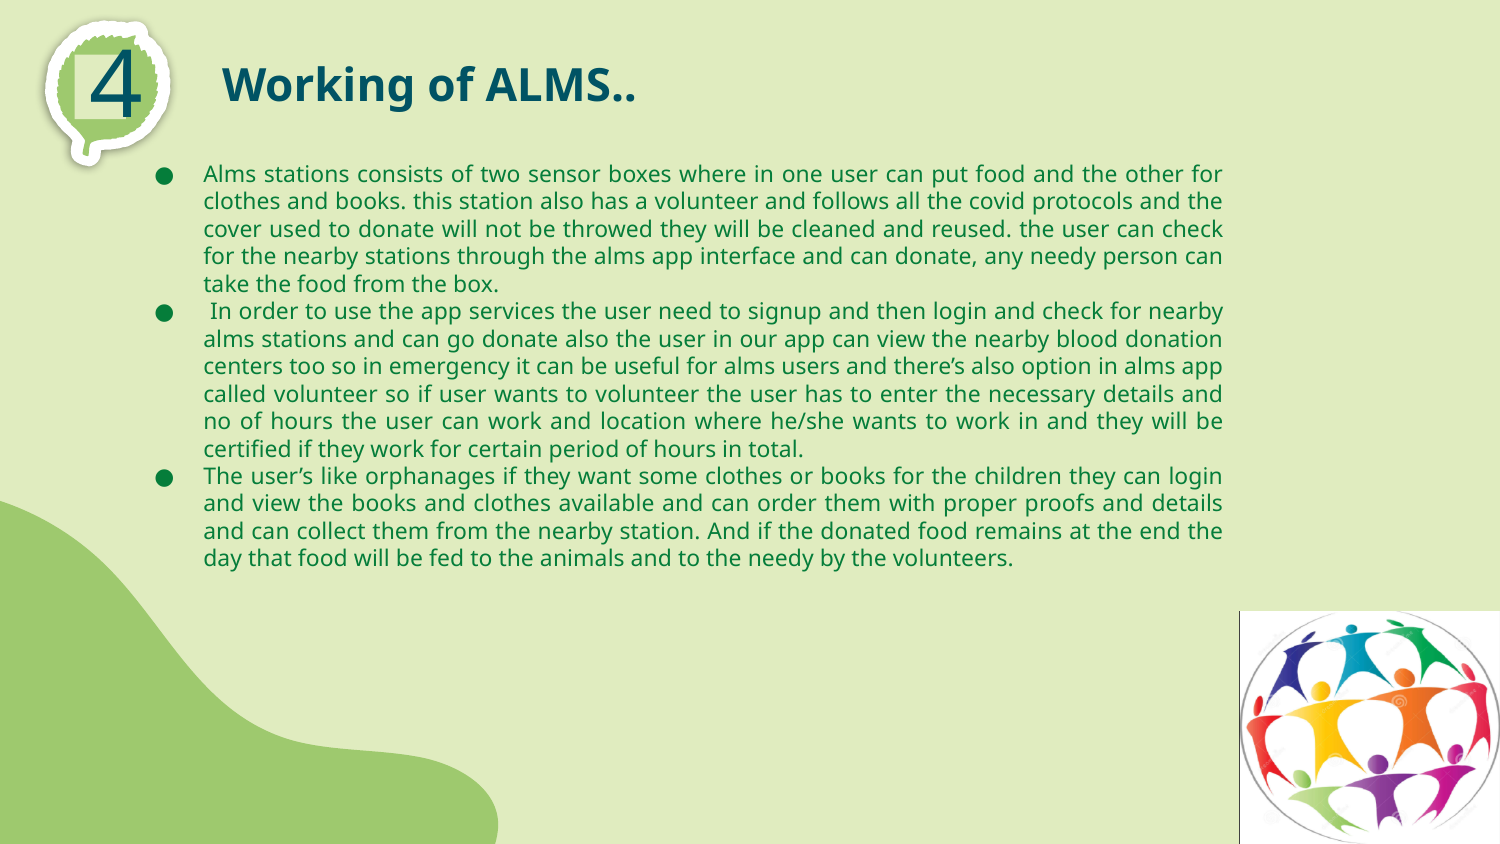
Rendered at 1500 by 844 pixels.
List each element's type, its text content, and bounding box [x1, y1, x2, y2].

title Working of ALMS.. [206, 39, 856, 135]
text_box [44, 20, 172, 167]
text_box Alms stations consists of two sensor boxes where in one user can put food and the other for clothes and books. this station also has a volunteer and follows all the covid protocols and the cover used to donate will not be throwed they will be cleaned and reused. the user can check for the nearby stations through the alms app interface and can donate, any needy person can take the food from the box. In order to use the app services the user need to signup and then login and check for nearby alms stations and can go donate also the user in our app can view the nearby blood donation centers too so in emergency it can be useful for alms users and there’s also option in alms app called volunteer so if user wants to volunteer the user has to enter the necessary details and no of hours the user can work and location where he/she wants to work in and they will be certified if they work for certain period of hours in total. The user’s like orphanages if they want some clothes or books for the children they can login and view the books and clothes available and can order them with proper proofs and details and can collect them from the nearby station. And if the donated food remains at the end the day that food will be fed to the animals and to the needy by the volunteers. [113, 144, 1240, 662]
picture [1239, 611, 1500, 844]
